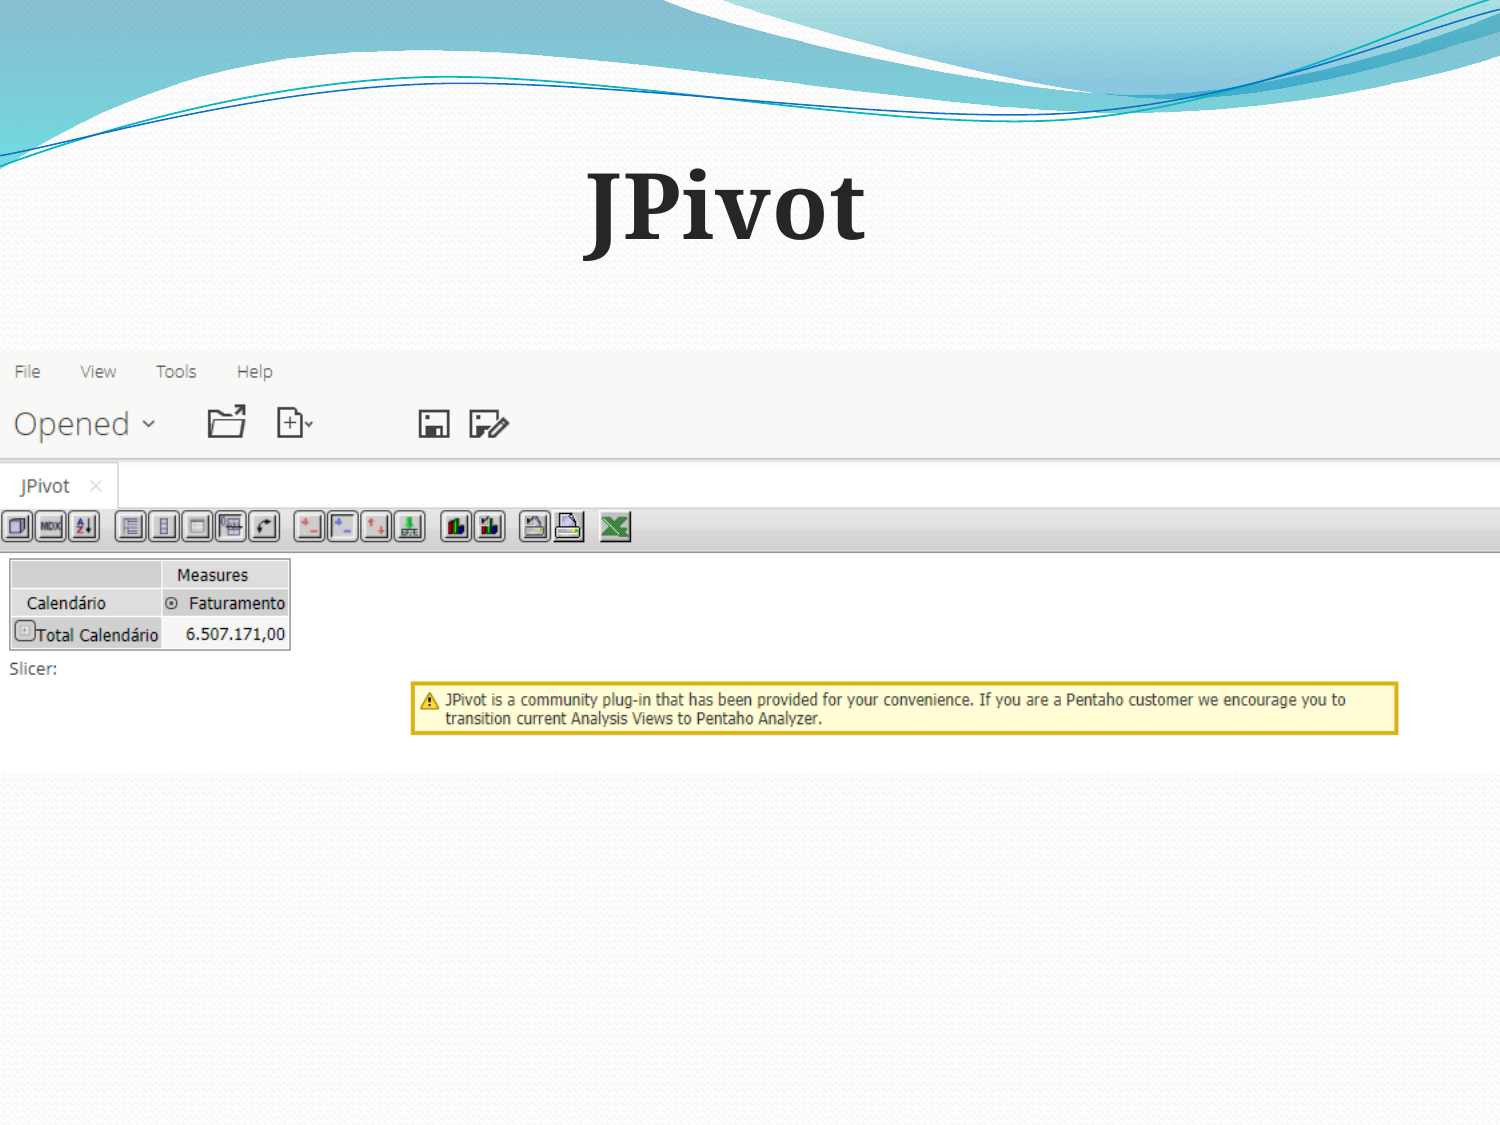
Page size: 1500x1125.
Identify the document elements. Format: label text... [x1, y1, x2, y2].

picture [0, 351, 1500, 774]
text_box JPivot [0, 140, 1453, 266]
